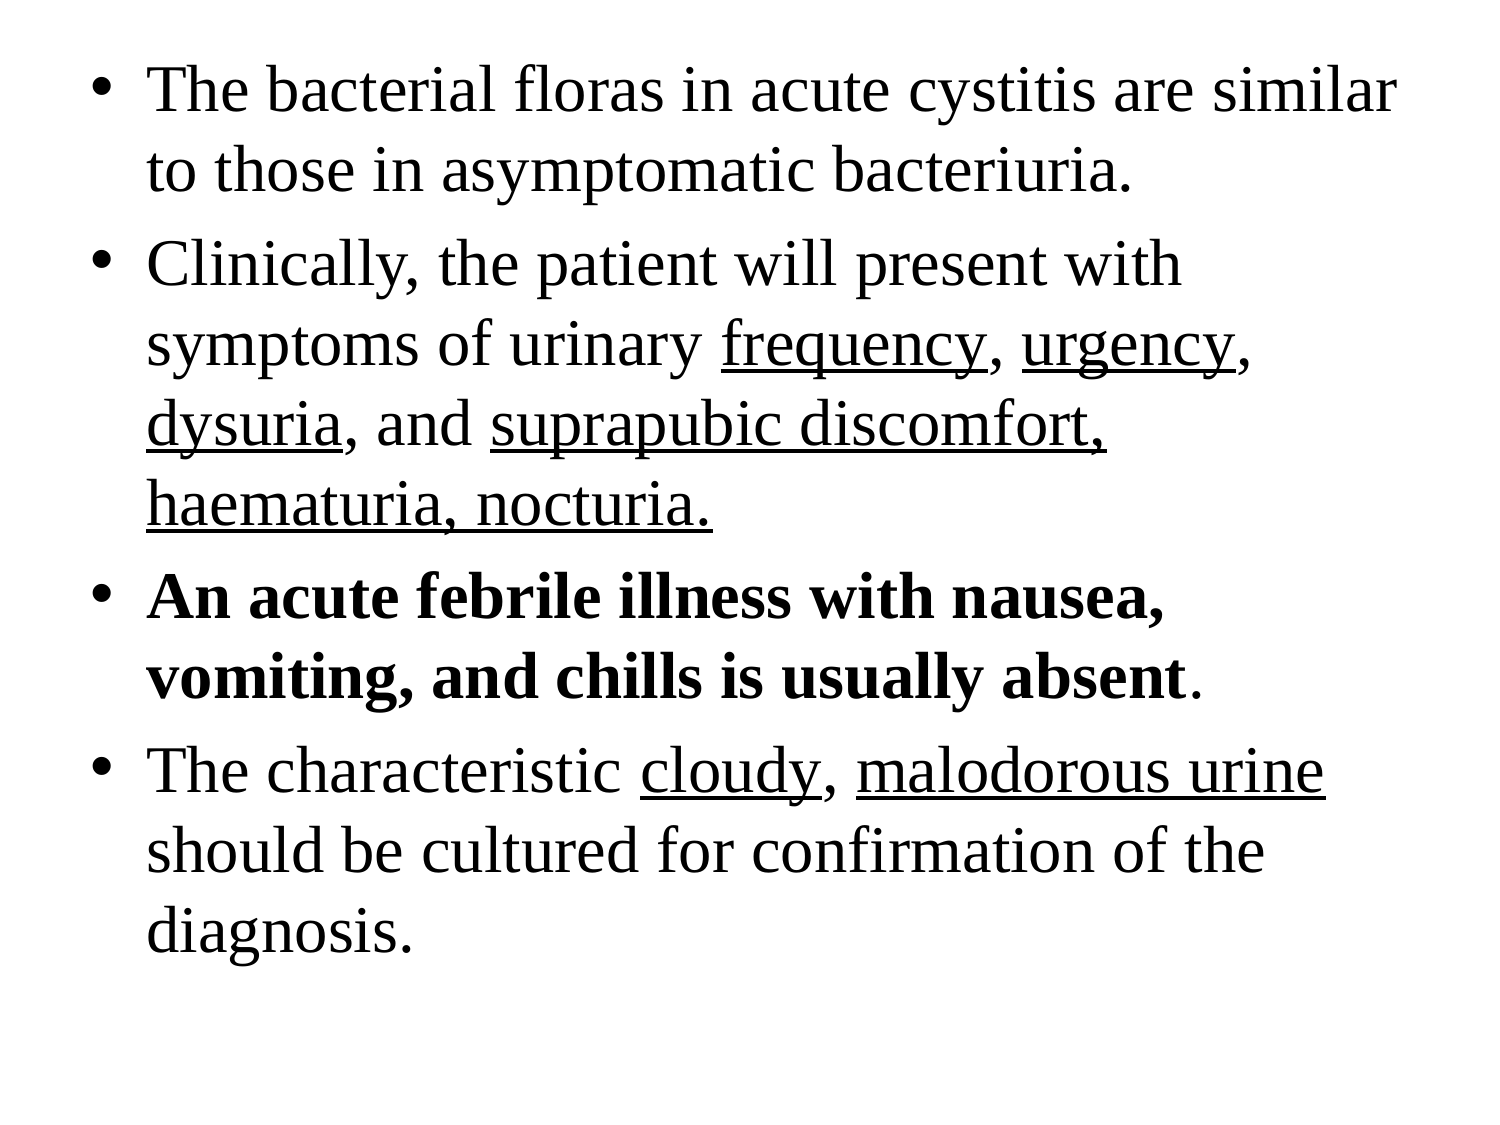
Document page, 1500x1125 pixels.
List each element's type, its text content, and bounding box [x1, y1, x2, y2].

list The bacterial floras in acute cystitis are similar to those in asymptomatic bacteriuria. Clinically, the patient will present with symptoms of urinary frequency, urgency, dysuria, and suprapubic discomfort, haematuria, nocturia. An acute febrile illness with nausea, vomiting, and chills is usually absent. The characteristic cloudy, malodorous urine should be cultured for confirmation of the diagnosis. [75, 37, 1425, 1063]
